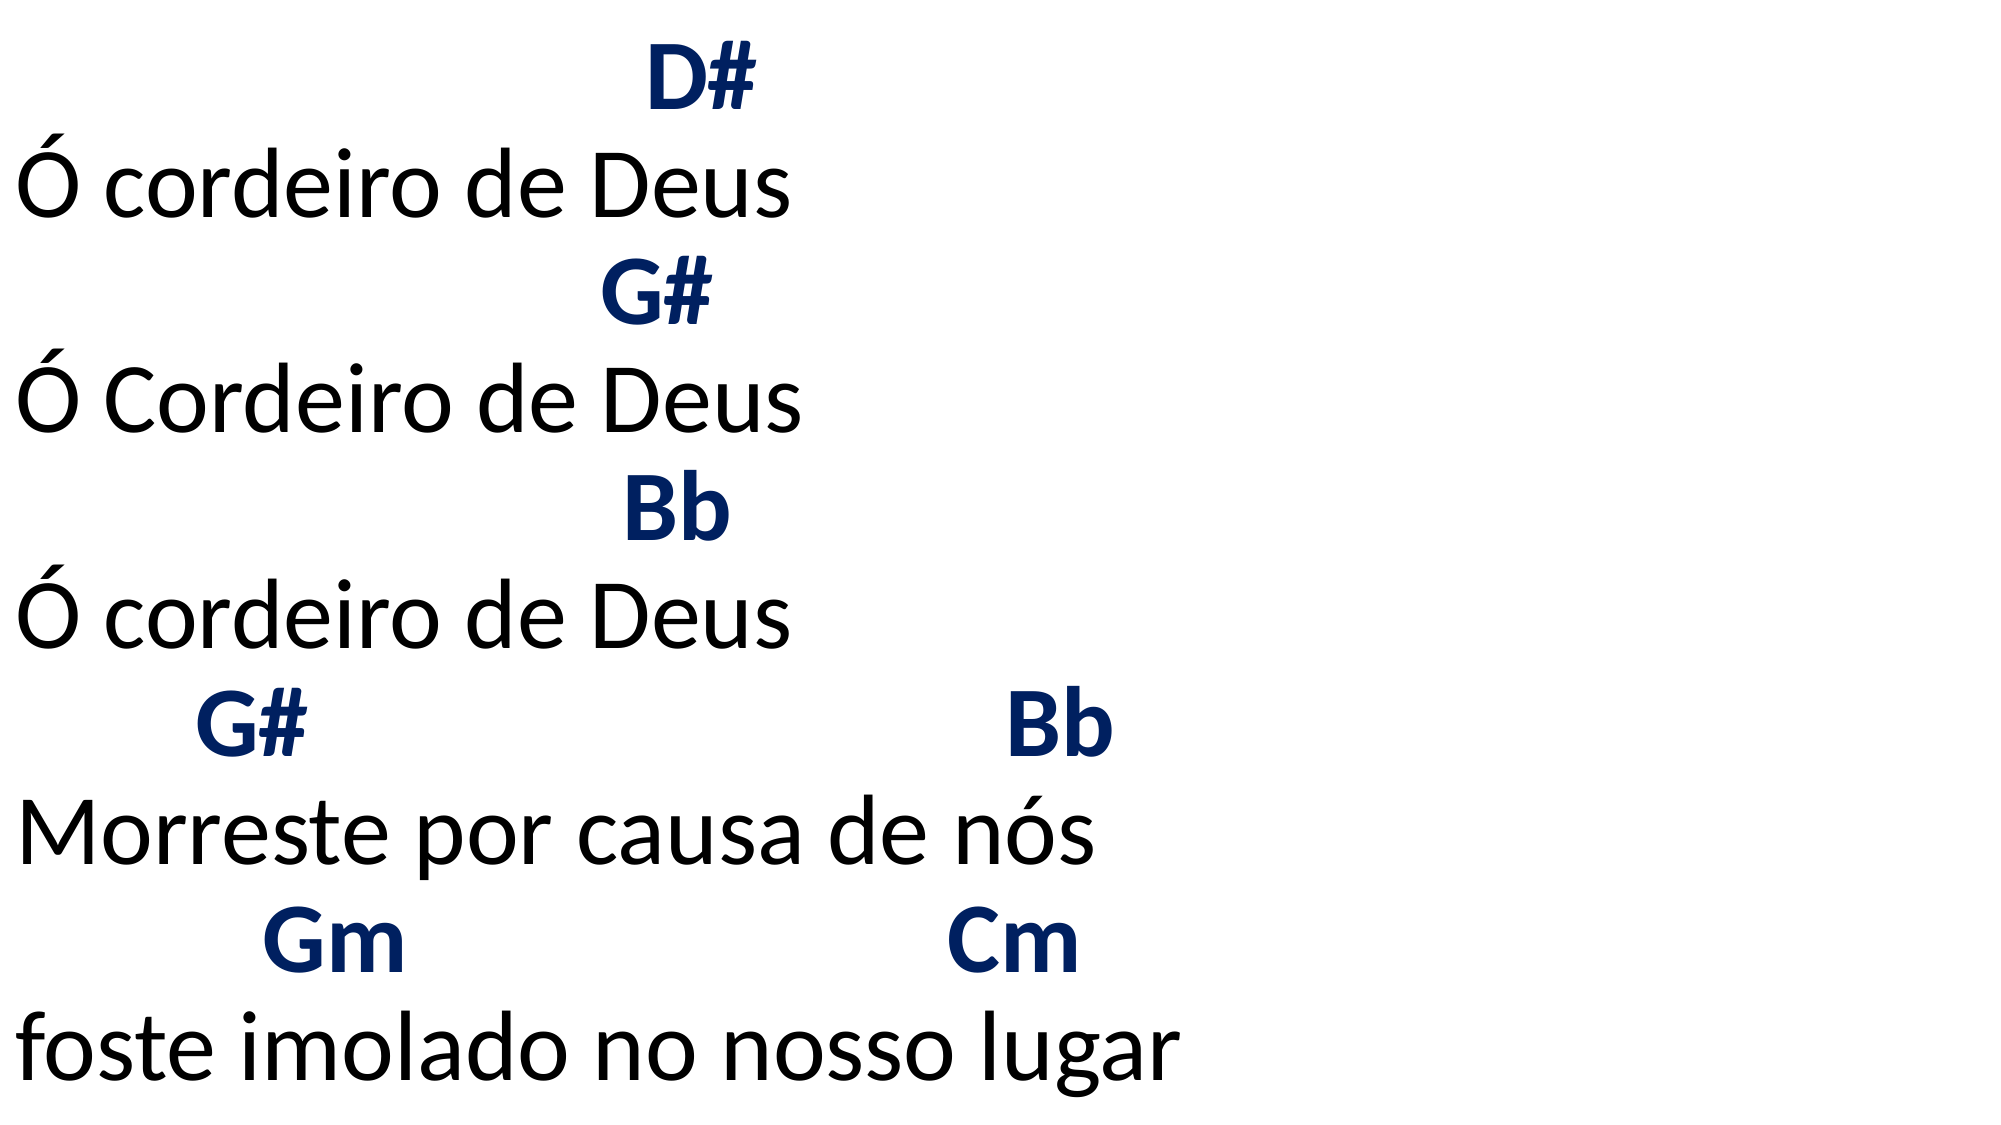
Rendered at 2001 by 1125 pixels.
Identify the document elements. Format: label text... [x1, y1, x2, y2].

title D# Ó cordeiro de Deus G# Ó Cordeiro de Deus Bb Ó cordeiro de Deus G# Bb Morreste por causa de nós Gm Cm foste imolado no nosso lugar [0, 0, 2000, 1125]
